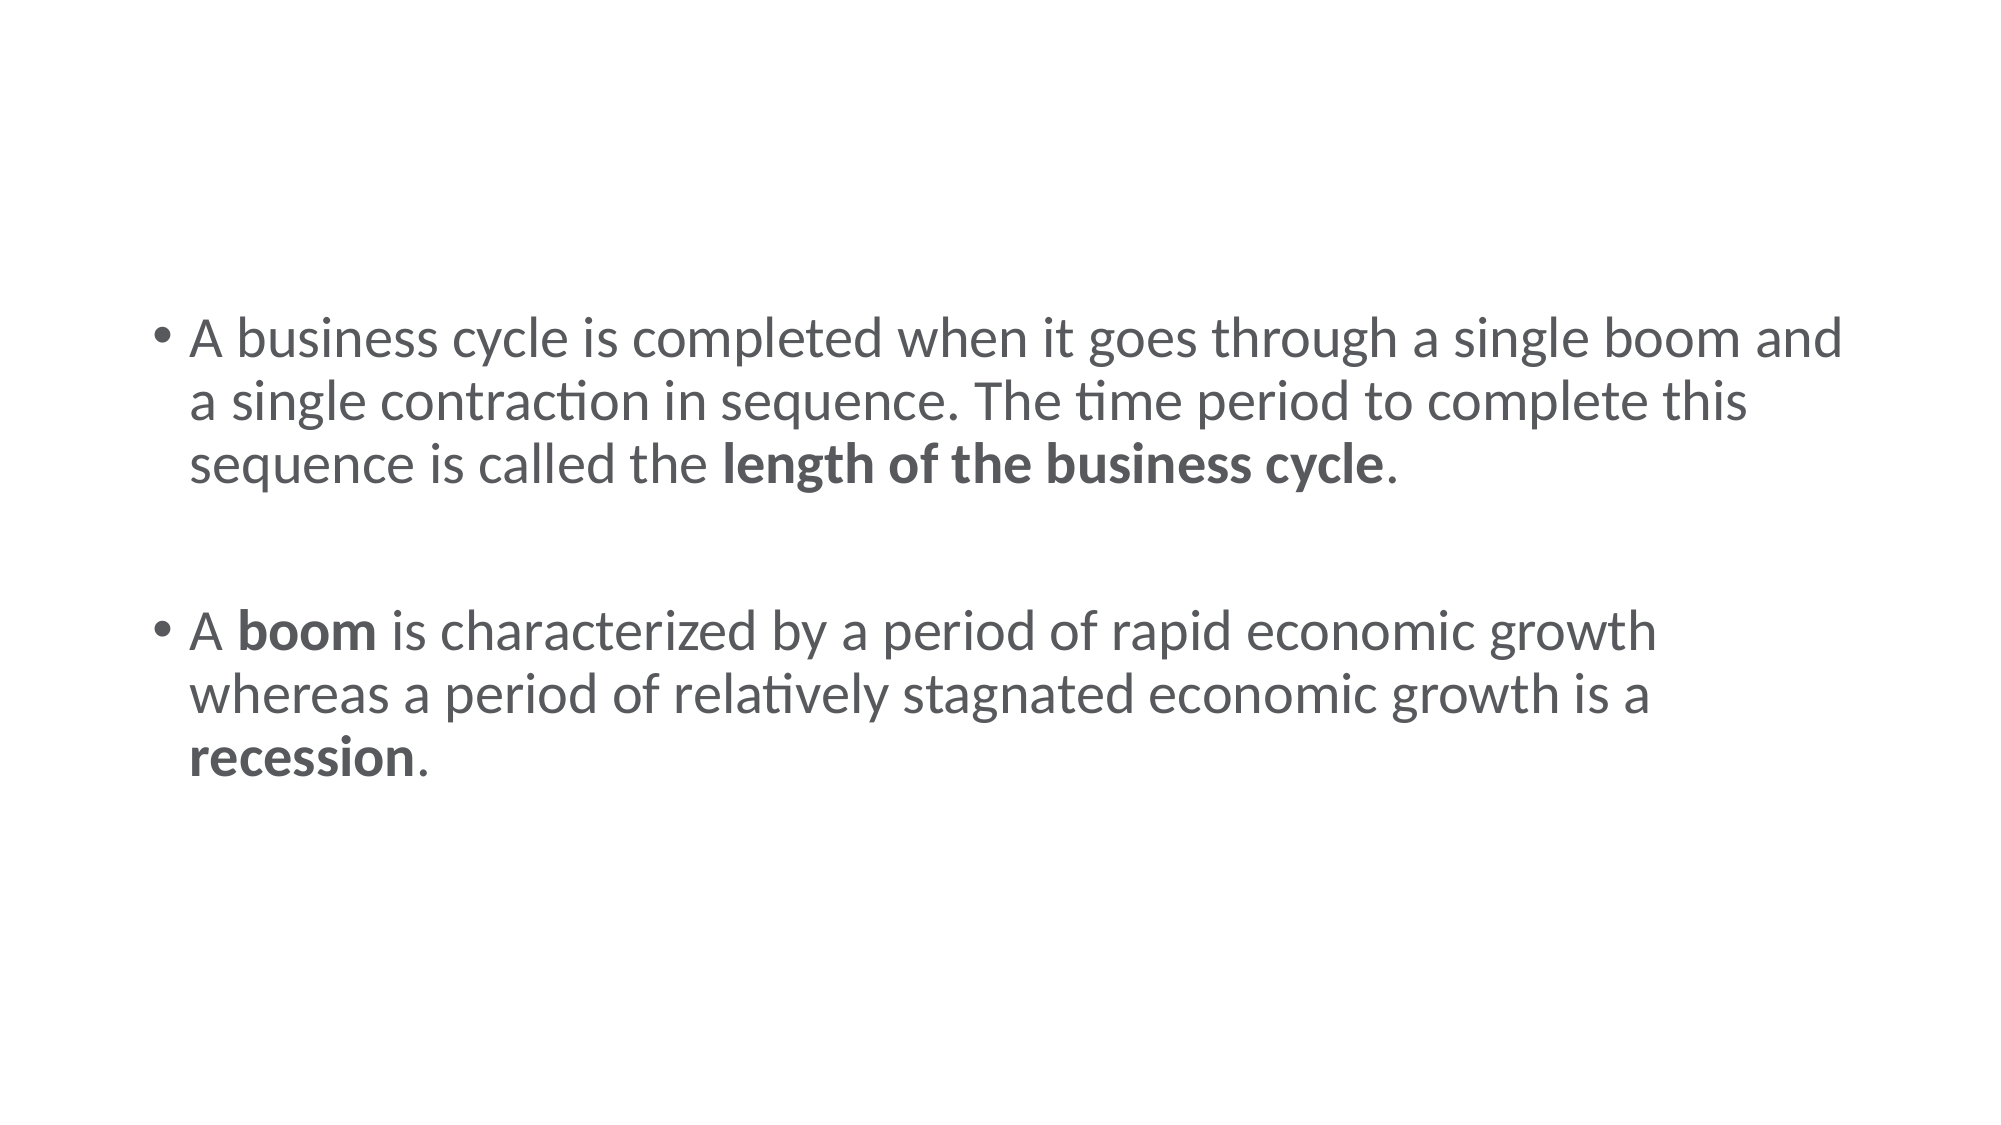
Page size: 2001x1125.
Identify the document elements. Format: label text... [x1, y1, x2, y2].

list A business cycle is completed when it goes through a single boom and a single contraction in sequence. The time period to complete this sequence is called the length of the business cycle. A boom is characterized by a period of rapid economic growth whereas a period of relatively stagnated economic growth is a recession. [137, 299, 1863, 1014]
